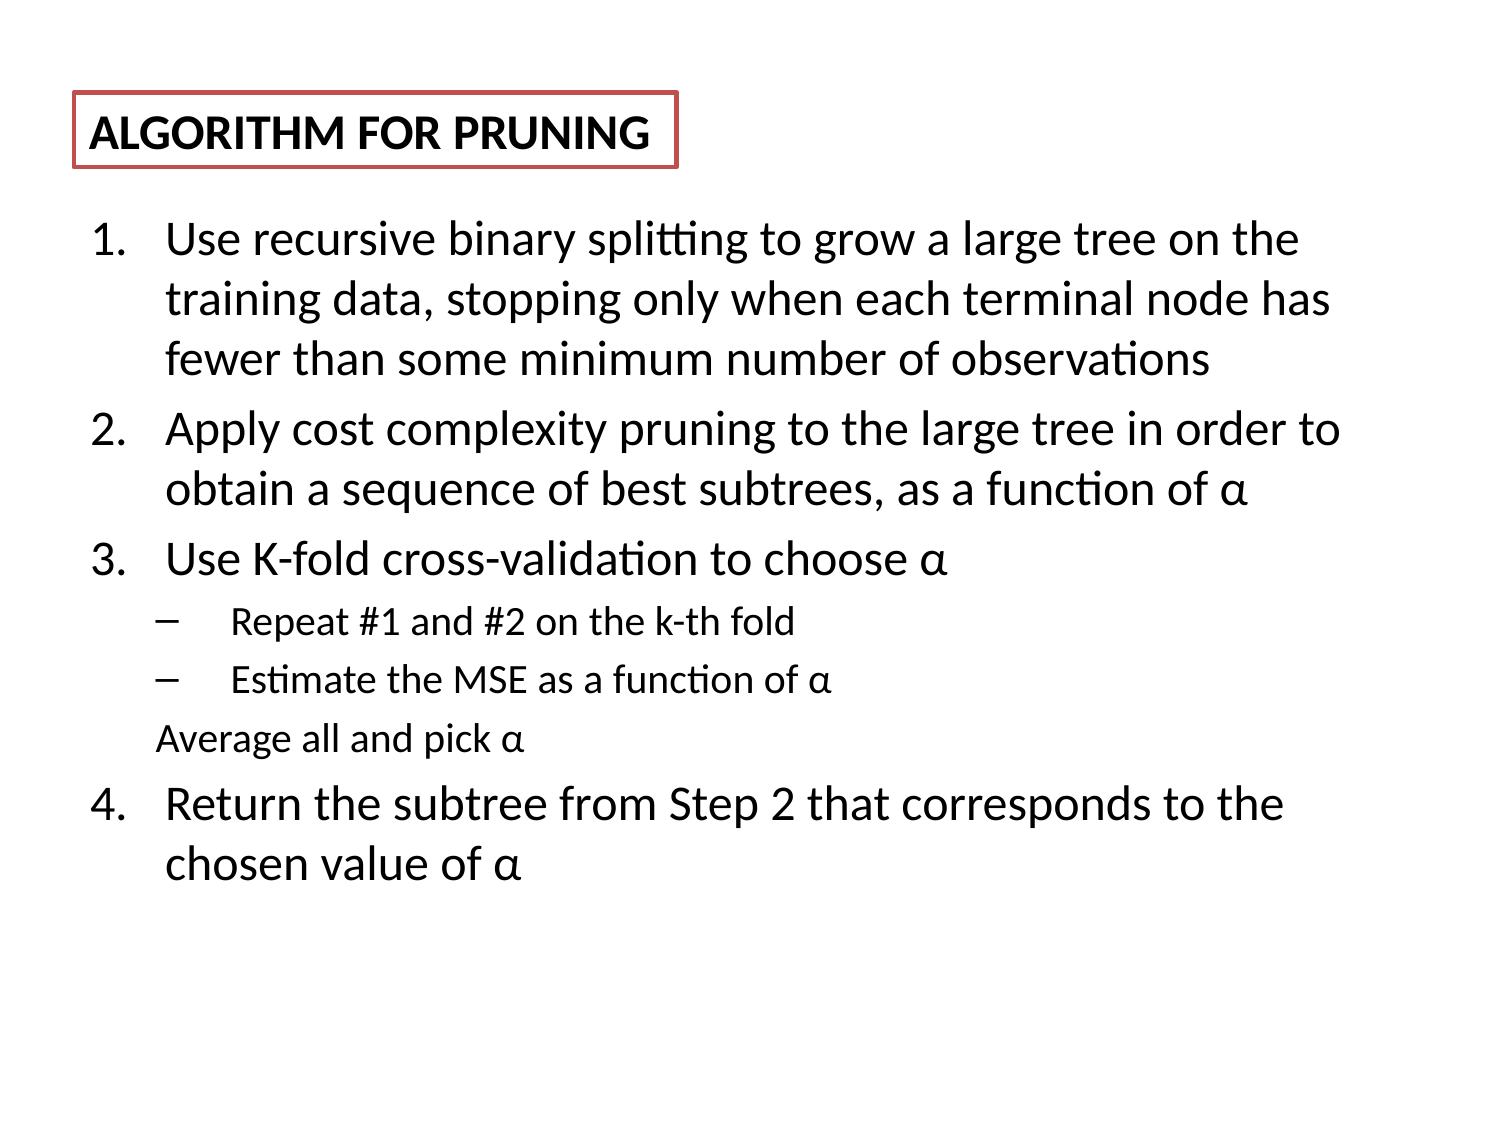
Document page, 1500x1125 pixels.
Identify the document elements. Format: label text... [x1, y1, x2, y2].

text_box ALGORITHM FOR PRUNING [73, 92, 677, 168]
list Use recursive binary splitting to grow a large tree on the training data, stopping only when each terminal node has fewer than some minimum number of observations Apply cost complexity pruning to the large tree in order to obtain a sequence of best subtrees, as a function of α Use K-fold cross-validation to choose α Repeat #1 and #2 on the k-th fold Estimate the MSE as a function of α Average all and pick α Return the subtree from Step 2 that corresponds to the chosen value of α [75, 197, 1425, 1033]
